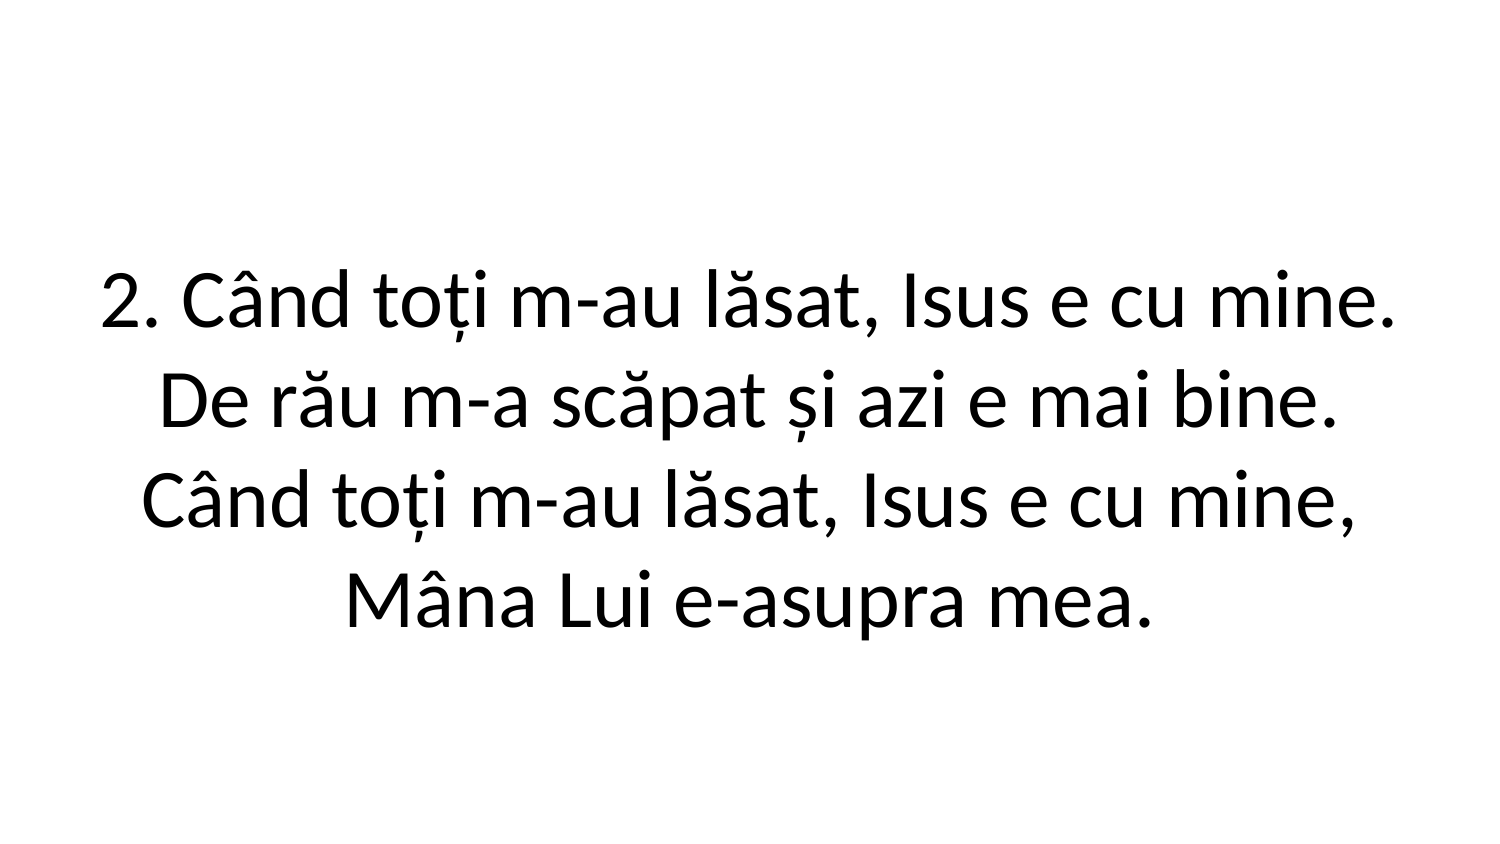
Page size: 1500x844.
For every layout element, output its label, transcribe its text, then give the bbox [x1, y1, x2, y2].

text_box 2. Când toți m-au lăsat, Isus e cu mine. De rău m-a scăpat și azi e mai bine. Când toți m-au lăsat, Isus e cu mine, Mâna Lui e-asupra mea. [85, 192, 1415, 652]
